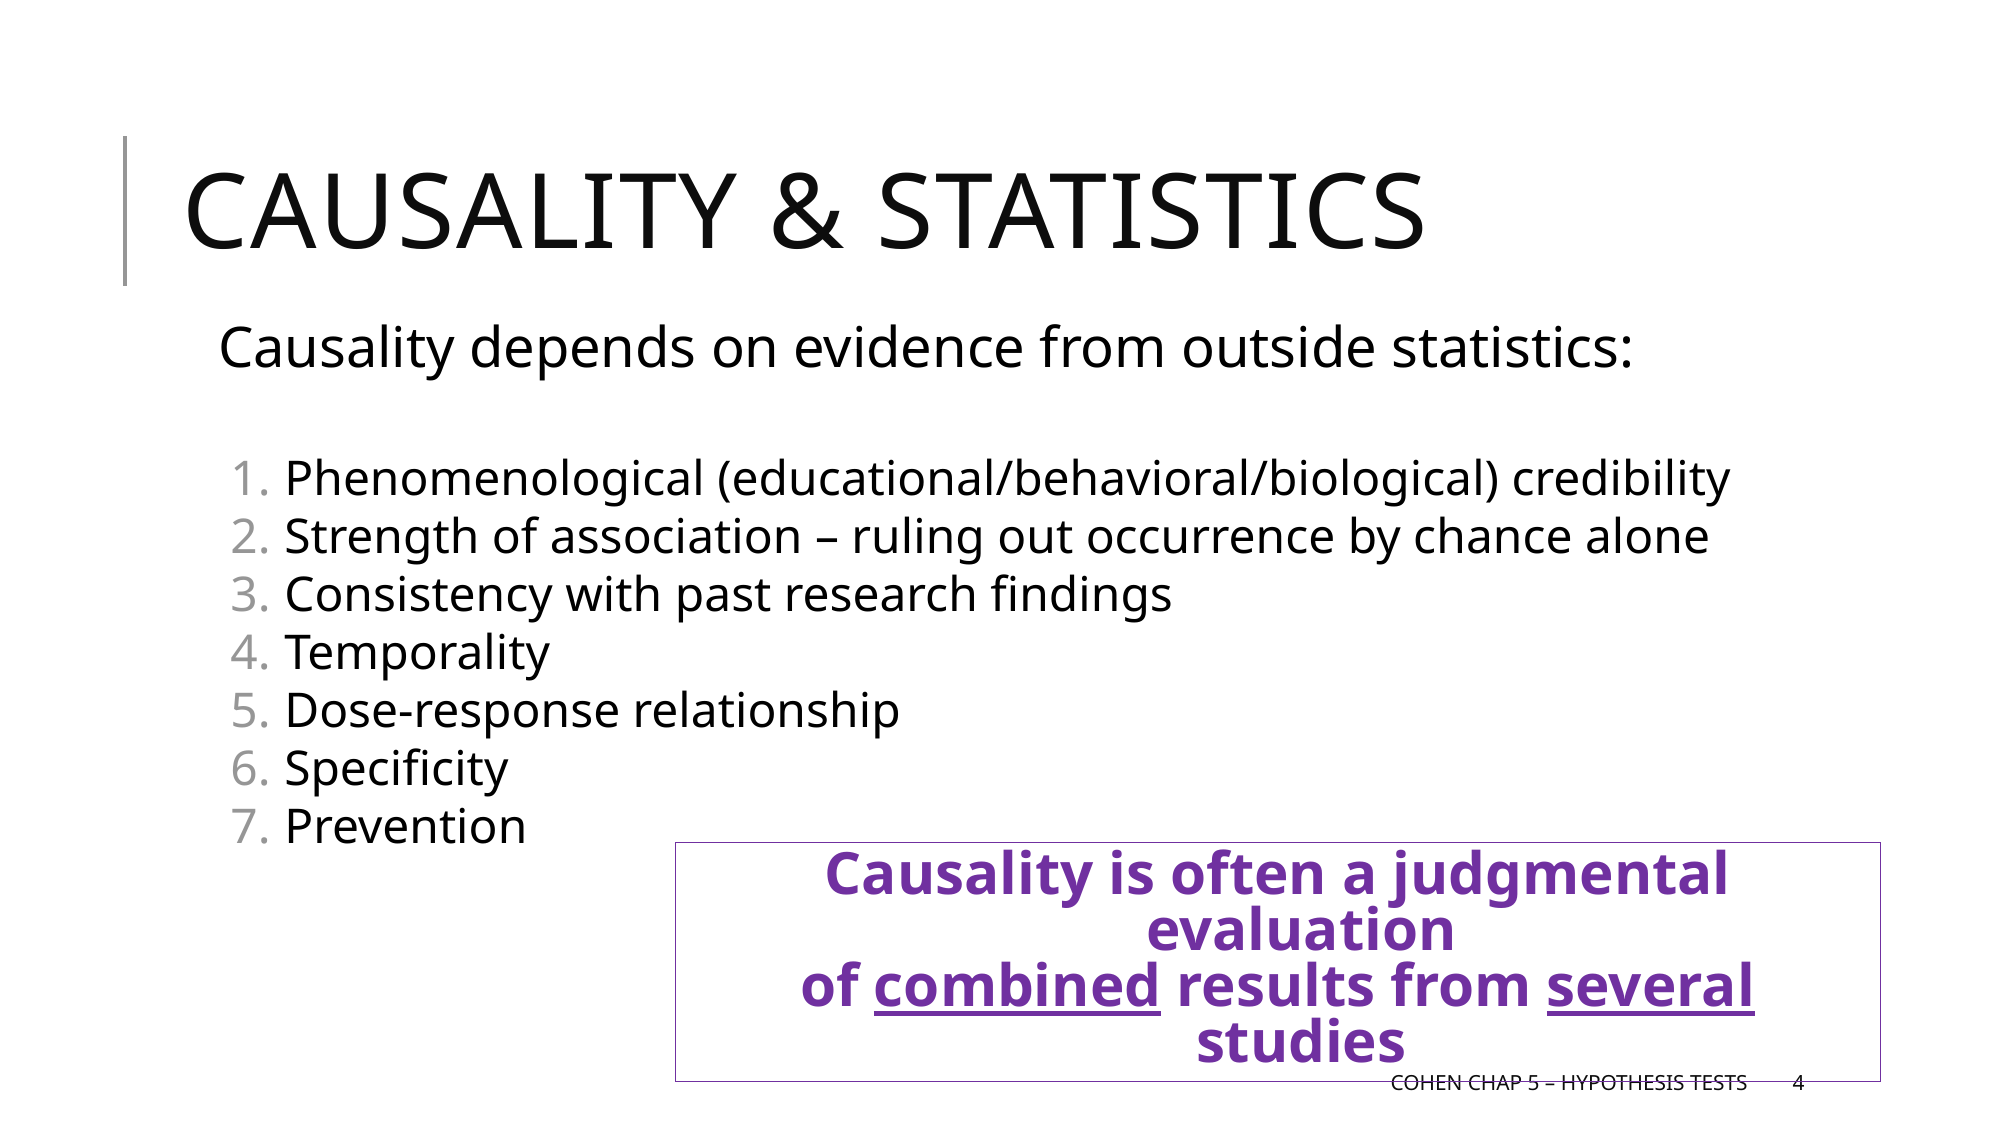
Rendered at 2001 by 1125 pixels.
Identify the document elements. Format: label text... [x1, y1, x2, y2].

title Causality & statistics [168, 96, 1763, 342]
slide_number 4 [1777, 1061, 1938, 1107]
list Causality depends on evidence from outside statistics: Phenomenological (educational/behavioral/biological) credibility Strength of association – ruling out occurrence by chance alone Consistency with past research findings Temporality Dose-response relationship Specificity Prevention [150, 317, 1746, 884]
text_box Causality is often a judgmental evaluation of combined results from several studies [675, 842, 1881, 1082]
footer Cohen Chap 5 – Hypothesis tests [794, 1082, 1763, 1107]
